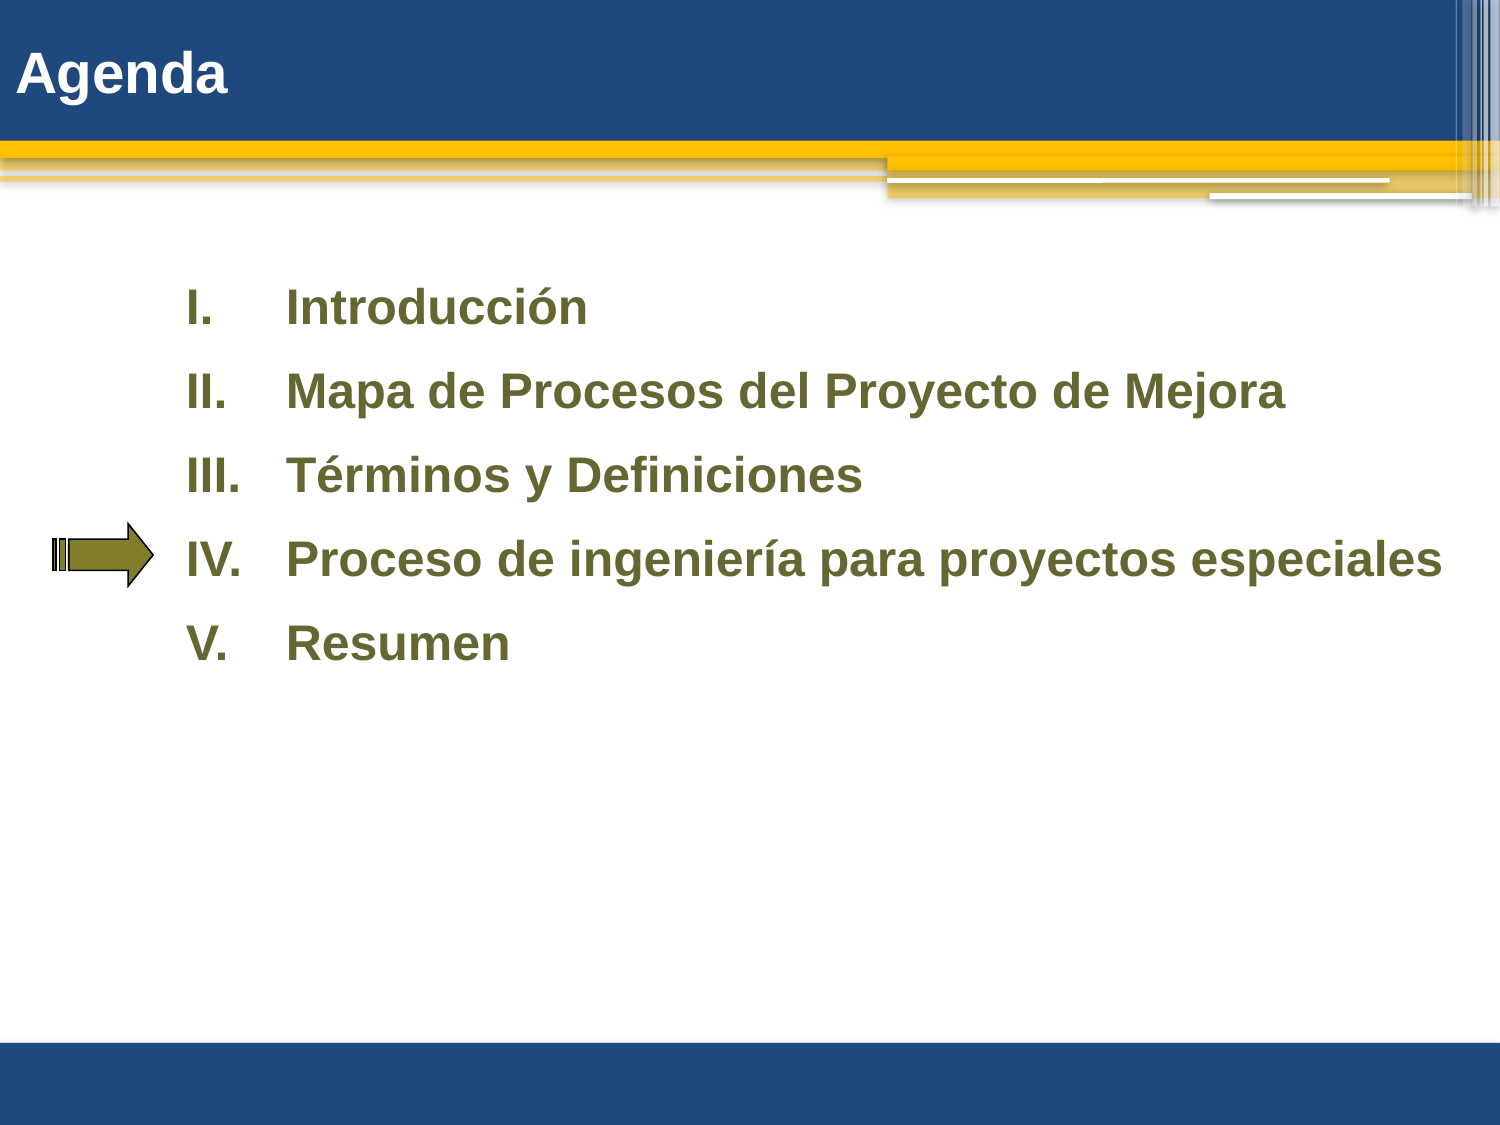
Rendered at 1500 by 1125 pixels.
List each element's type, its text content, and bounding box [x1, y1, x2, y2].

text_box [59, 539, 66, 571]
text_box [53, 539, 57, 571]
title Agenda [0, 0, 1454, 141]
text_box Introducción Mapa de Procesos del Proyecto de Mejora Términos y Definiciones Proceso de ingeniería para proyectos especiales Resumen [171, 243, 1477, 762]
text_box [68, 523, 154, 587]
